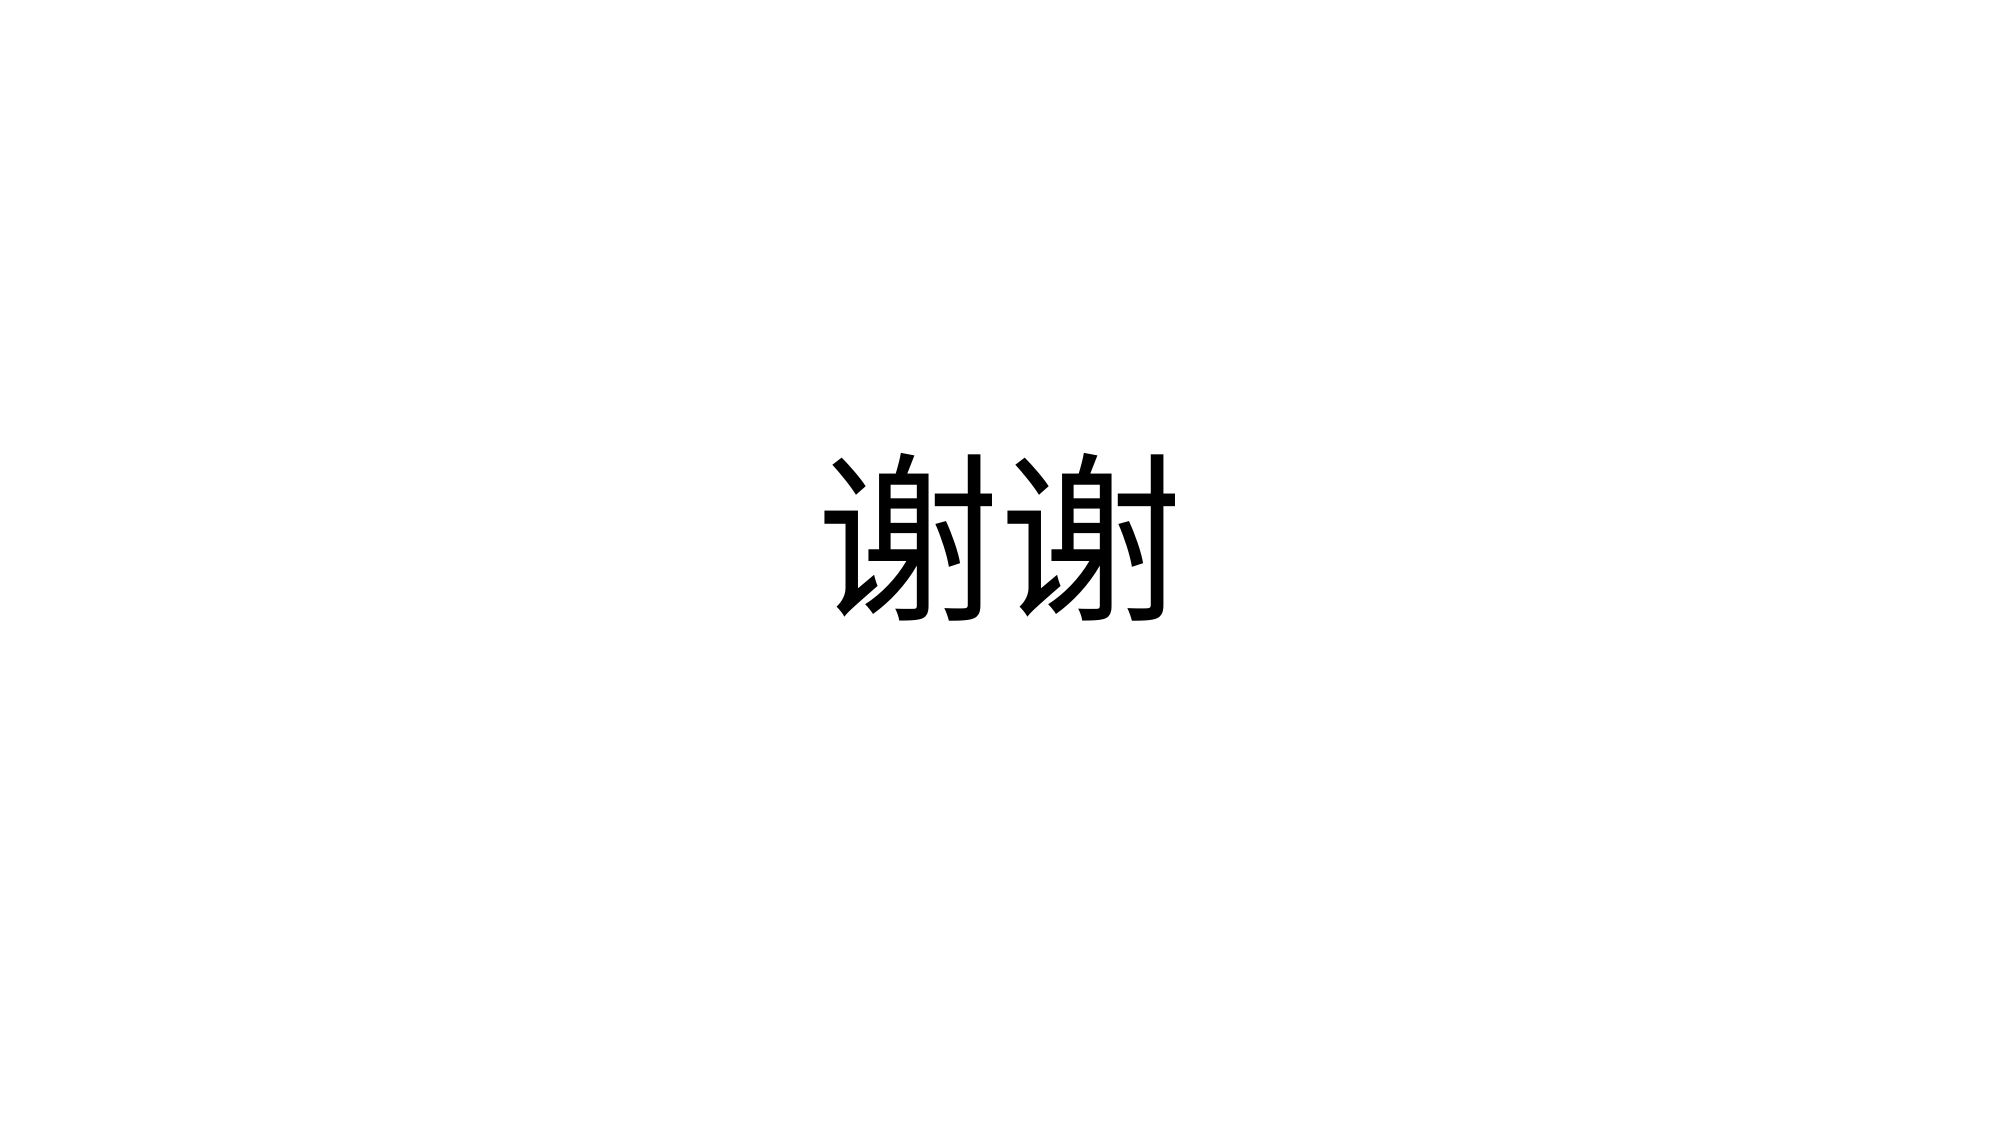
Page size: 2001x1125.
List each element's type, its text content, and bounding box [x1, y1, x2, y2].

title 谢谢 [249, 262, 1750, 655]
